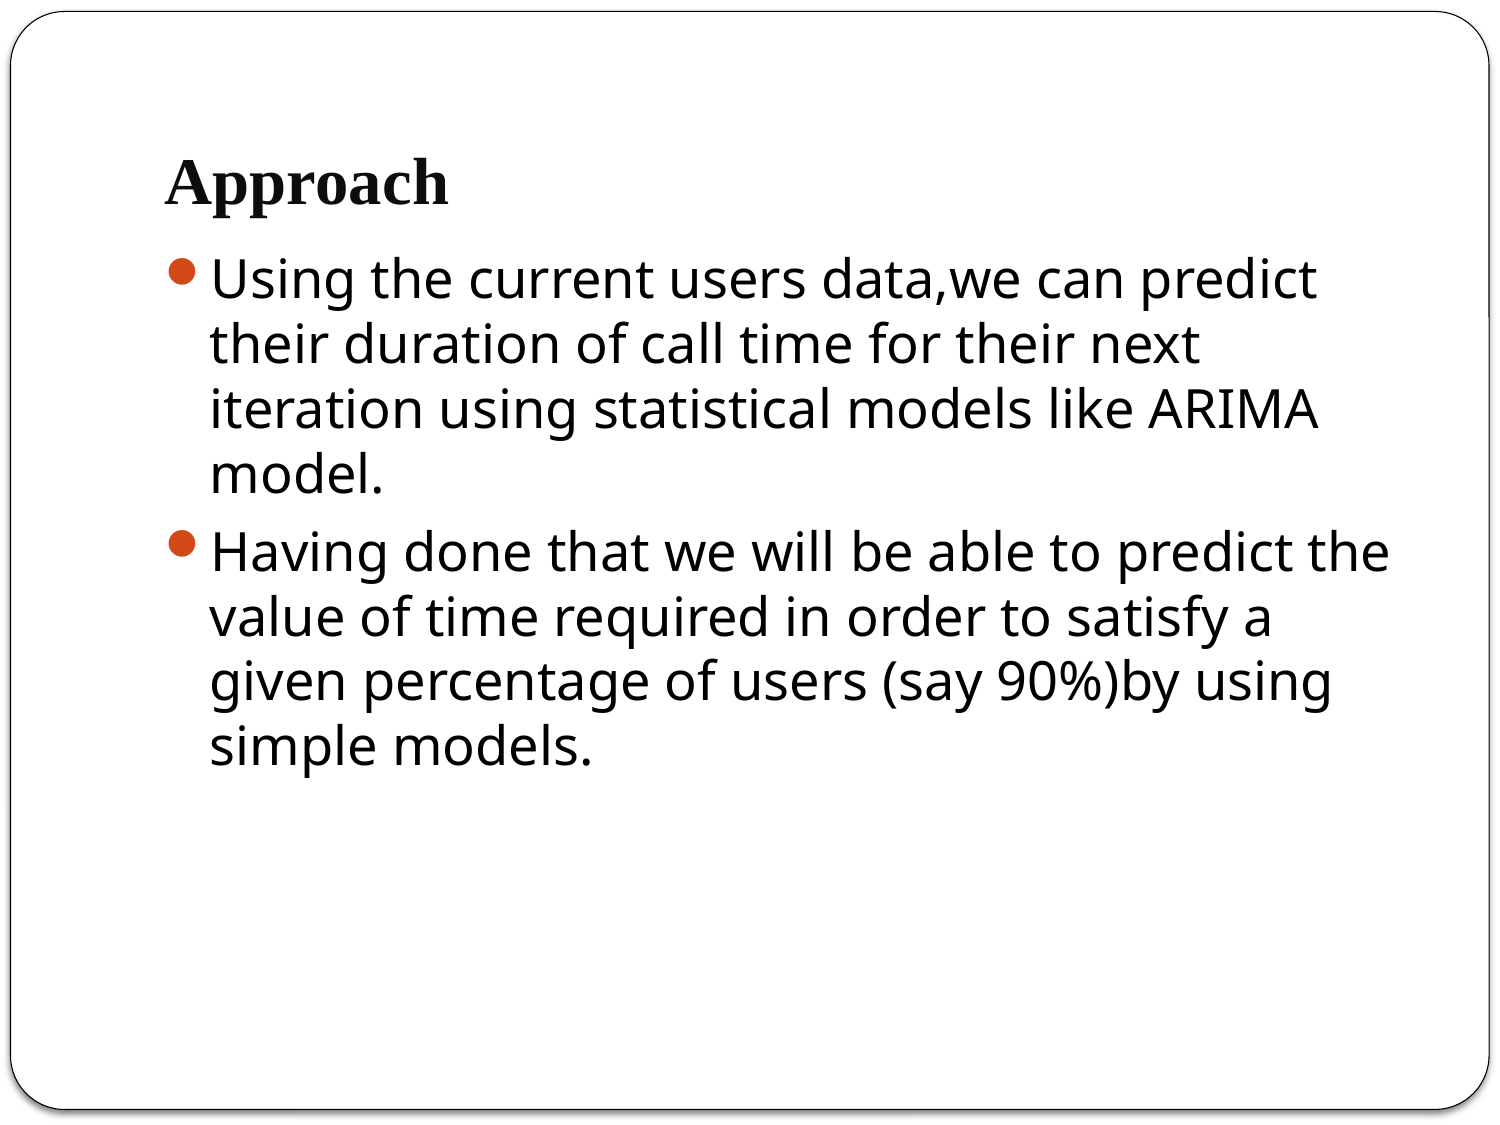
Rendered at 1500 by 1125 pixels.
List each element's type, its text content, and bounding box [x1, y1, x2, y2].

title Approach [150, 45, 1425, 233]
list Using the current users data,we can predict their duration of call time for their next iteration using statistical models like ARIMA model. Having done that we will be able to predict the value of time required in order to satisfy a given percentage of users (say 90%)by using simple models. [150, 237, 1425, 988]
